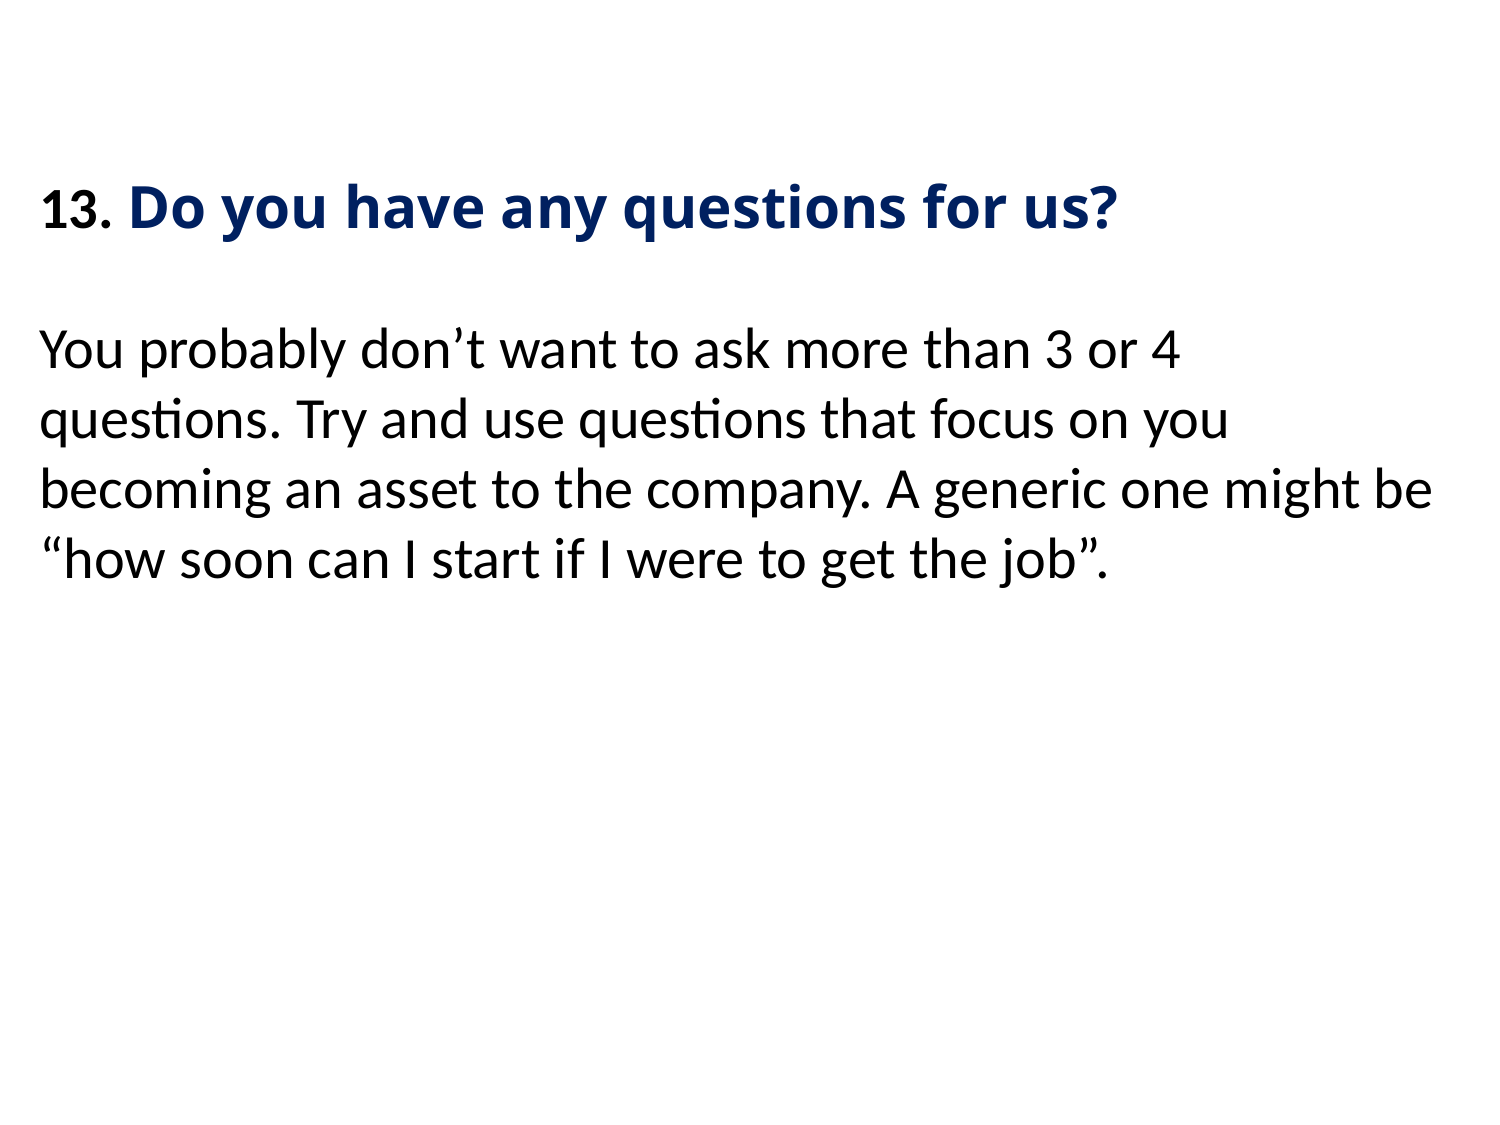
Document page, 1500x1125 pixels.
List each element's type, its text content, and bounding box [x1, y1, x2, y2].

text_box 13. Do you have any questions for us? You probably don’t want to ask more than 3 or 4 questions. Try and use questions that focus on you becoming an asset to the company. A generic one might be “how soon can I start if I were to get the job”. [24, 162, 1450, 598]
